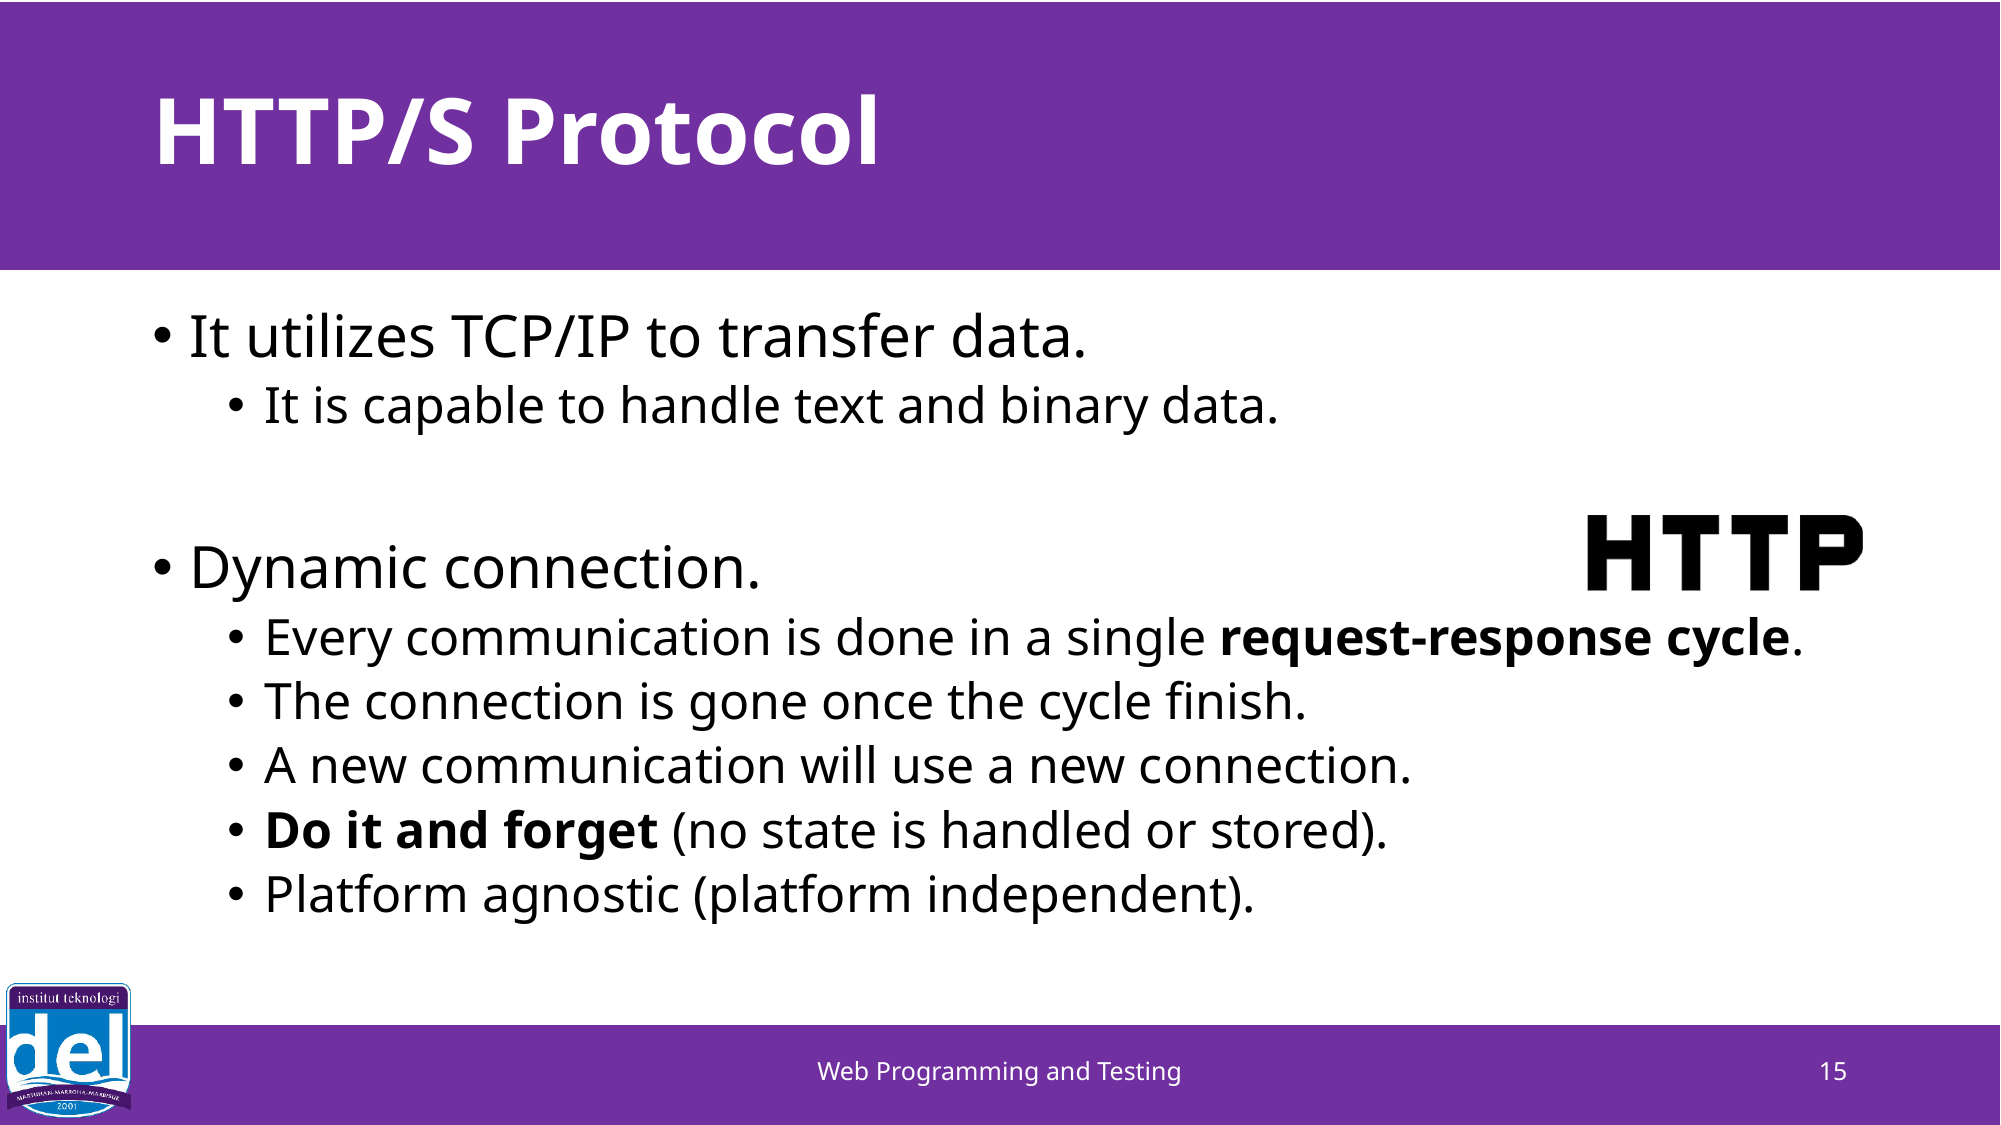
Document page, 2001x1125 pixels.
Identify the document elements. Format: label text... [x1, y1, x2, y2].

list It utilizes TCP/IP to transfer data. It is capable to handle text and binary data. Dynamic connection. Every communication is done in a single request-response cycle. The connection is gone once the cycle finish. A new communication will use a new connection. Do it and forget (no state is handled or stored). Platform agnostic (platform independent). [137, 299, 1863, 1014]
picture [1574, 402, 1875, 703]
footer Web Programming and Testing [662, 1042, 1338, 1103]
title HTTP/S Protocol [137, 26, 1863, 244]
slide_number 15 [1697, 1042, 1863, 1103]
picture [5, 982, 131, 1118]
